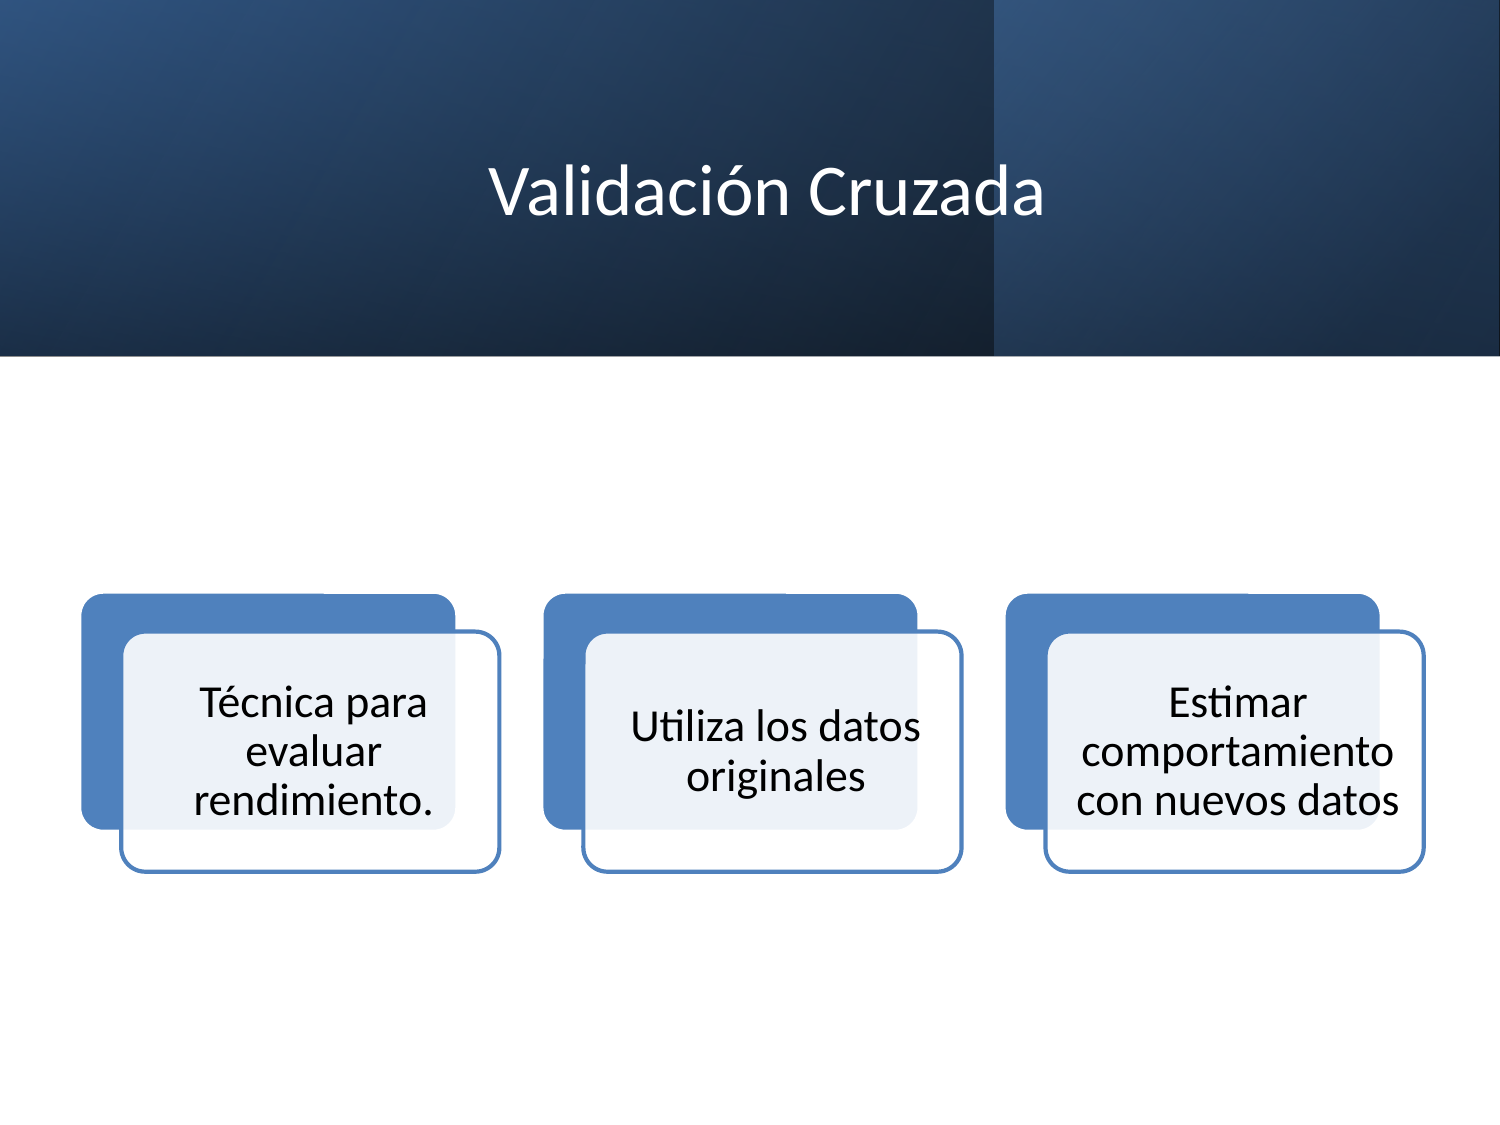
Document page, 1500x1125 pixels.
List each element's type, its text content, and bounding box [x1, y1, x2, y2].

title Validación Cruzada [170, 57, 1366, 316]
text_box [0, 358, 1500, 1125]
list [78, 428, 1424, 1035]
text_box [0, 0, 1500, 358]
